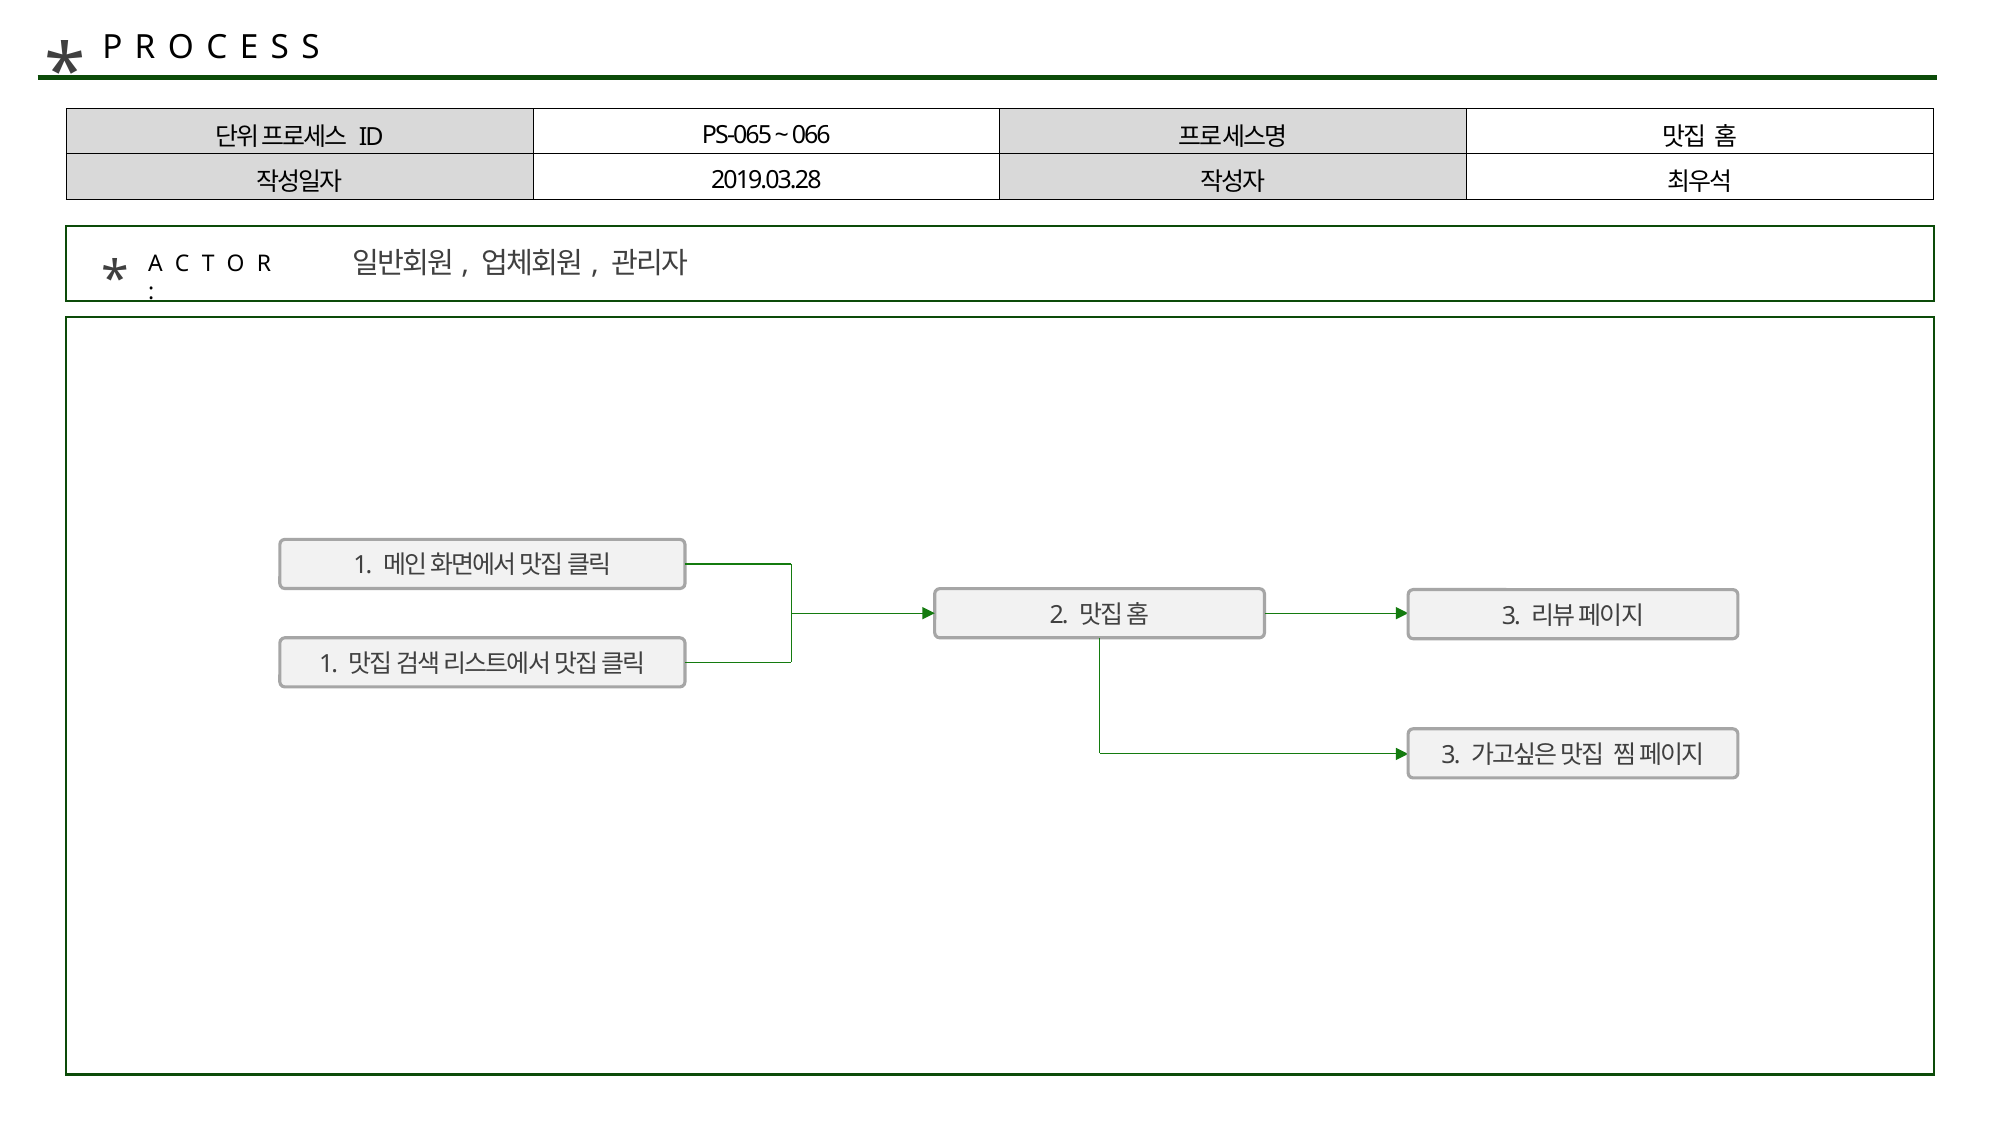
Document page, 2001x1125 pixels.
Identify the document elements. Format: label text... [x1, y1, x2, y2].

table_header 프로세스명 [1000, 109, 1466, 153]
text_box 일반회원, 업체회원, 관리자 [337, 237, 985, 287]
table_header 단위 프로세스 ID [67, 121, 533, 153]
table_cell 작성자 [1000, 154, 1466, 199]
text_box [86, 238, 333, 315]
text_box [65, 225, 1935, 302]
text_box 3. 가고싶은 맛집 찜 페이지 [1407, 727, 1739, 779]
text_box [29, 14, 735, 121]
table_cell 최우석 [1467, 154, 1933, 199]
text_box 1. 메인 화면에서 맛집 클릭 [278, 538, 687, 590]
table_cell 작성일자 [67, 154, 533, 199]
text_box 1. 맛집 검색 리스트에서 맛집 클릭 [278, 636, 687, 688]
text_box 2. 맛집 홈 [933, 587, 1266, 639]
text_box [65, 316, 1935, 1076]
text_box 3. 리뷰 페이지 [1407, 588, 1739, 640]
table_header 맛집 홈 [1467, 109, 1933, 153]
table_cell 2019.03.28 [534, 154, 999, 199]
table_header PS-065 ~ 066 [534, 109, 999, 153]
